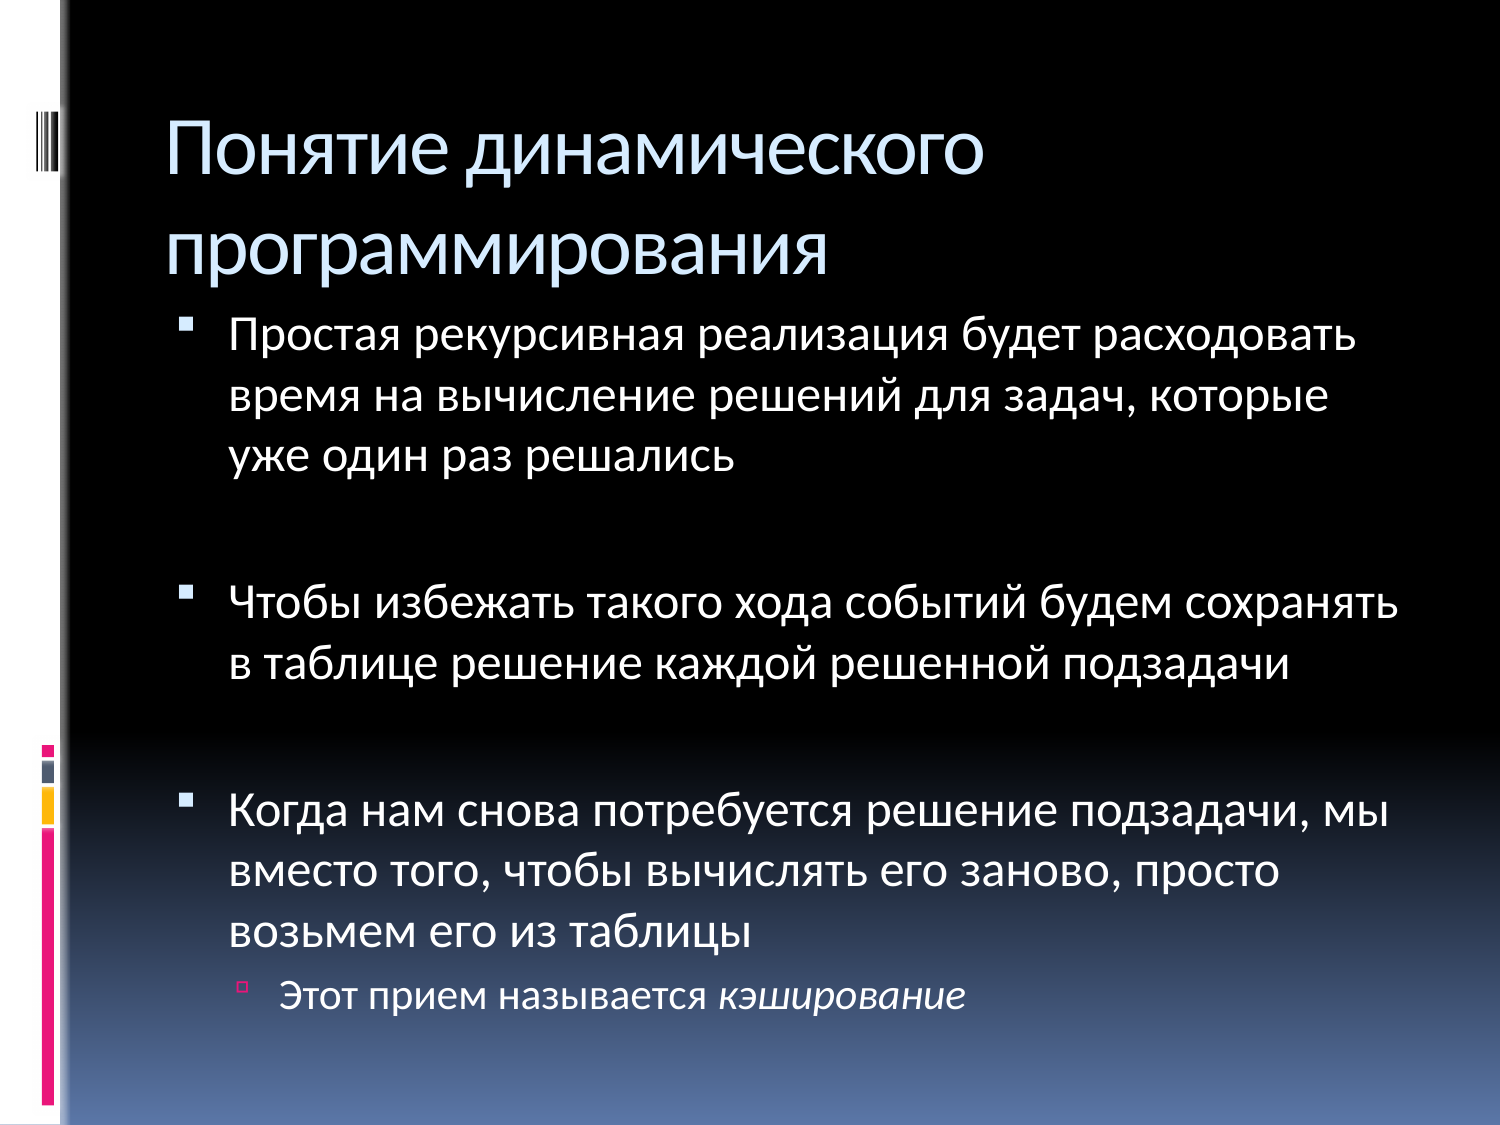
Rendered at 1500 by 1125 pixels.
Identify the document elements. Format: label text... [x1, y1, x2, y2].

list Простая рекурсивная реализация будет расходовать время на вычисление решений для задач, которые уже один раз решались Чтобы избежать такого хода событий будем сохранять в таблице решение каждой решенной подзадачи Когда нам снова потребуется решение подзадачи, мы вместо того, чтобы вычислять его заново, просто возьмем его из таблицы Этот прием называется кэширование [150, 292, 1425, 1043]
title Понятие динамического программирования [150, 83, 1425, 234]
